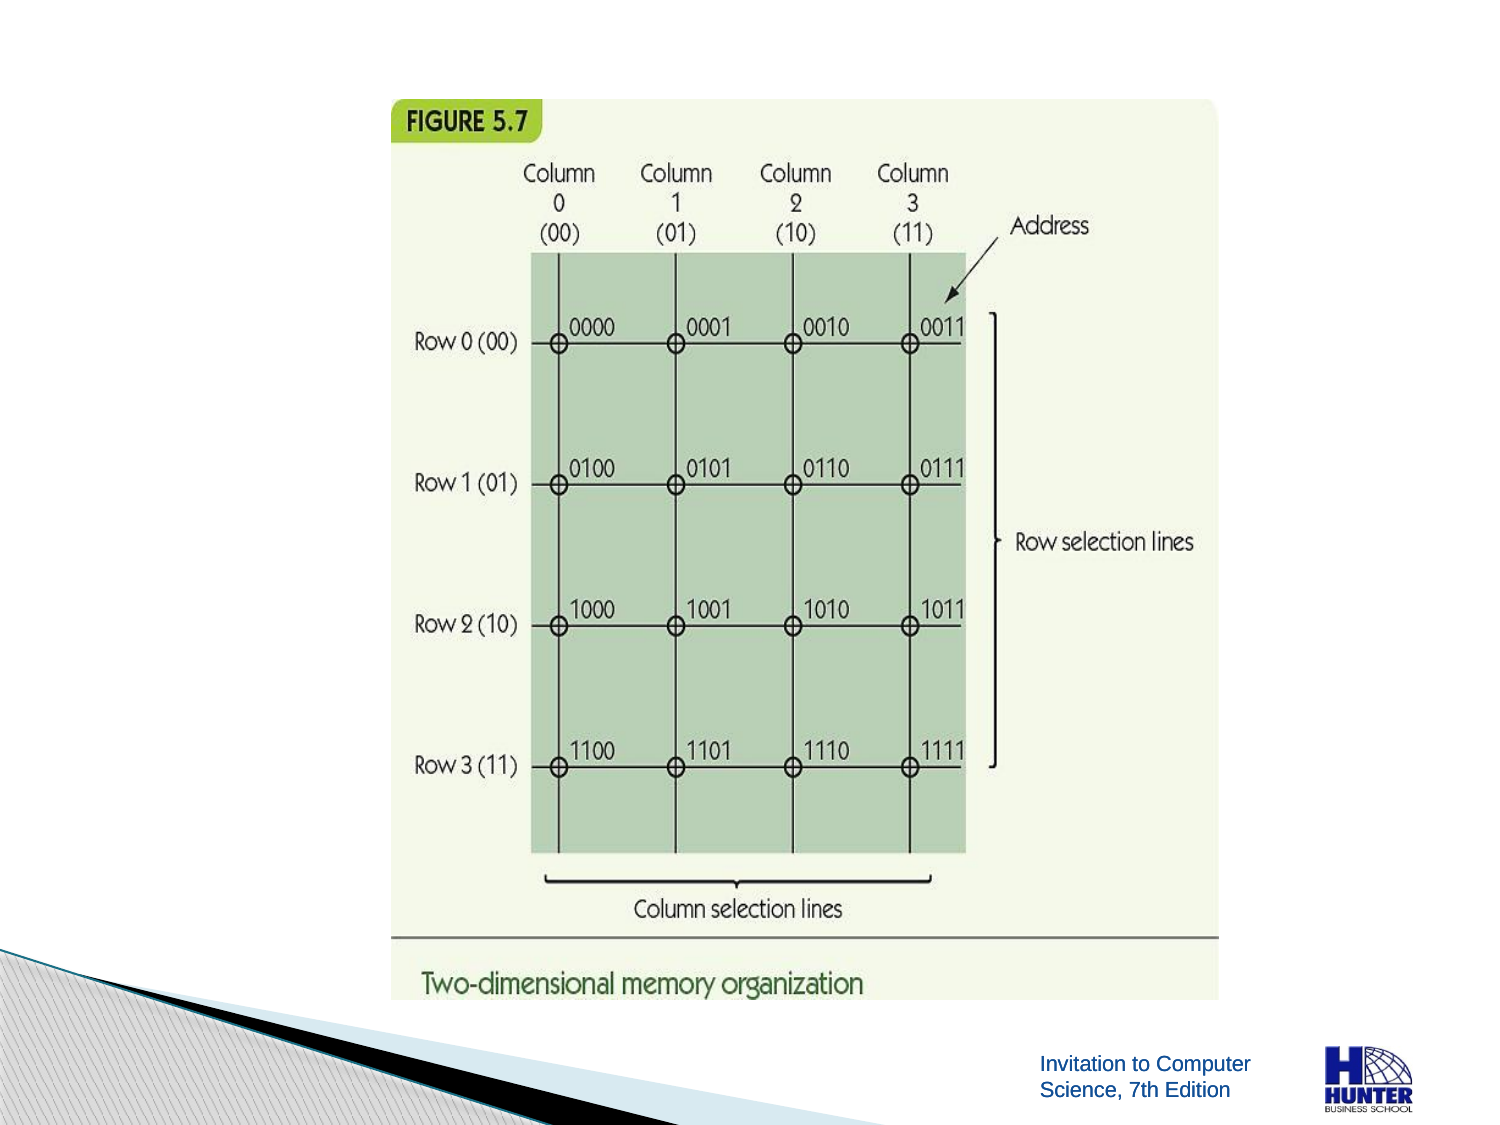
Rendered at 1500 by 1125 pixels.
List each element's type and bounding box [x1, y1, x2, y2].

picture [390, 99, 1219, 1001]
picture [1325, 1046, 1413, 1113]
